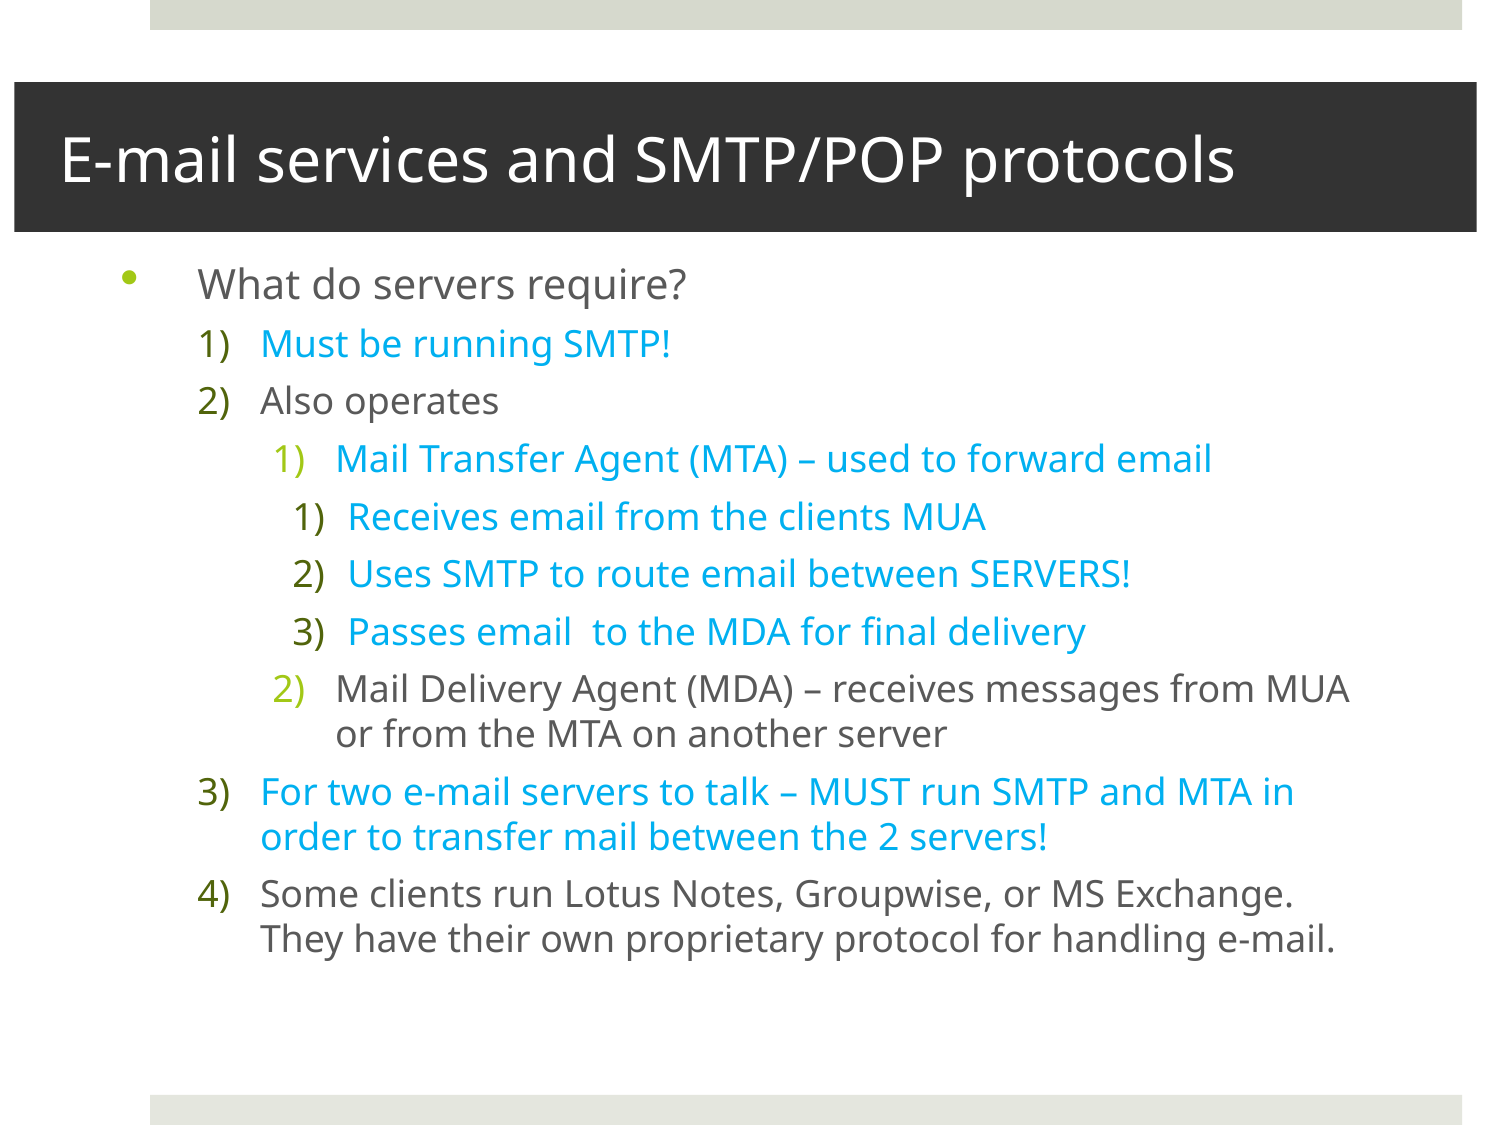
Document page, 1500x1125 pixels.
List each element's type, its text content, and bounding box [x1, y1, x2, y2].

title E-mail services and SMTP/POP protocols [14, 82, 1477, 232]
list What do servers require? Must be running SMTP! Also operates Mail Transfer Agent (MTA) – used to forward email Receives email from the clients MUA Uses SMTP to route email between SERVERS! Passes email to the MDA for final delivery Mail Delivery Agent (MDA) – receives messages from MUA or from the MTA on another server For two e-mail servers to talk – MUST run SMTP and MTA in order to transfer mail between the 2 servers! Some clients run Lotus Notes, Groupwise, or MS Exchange. They have their own proprietary protocol for handling e-mail. [107, 249, 1407, 1054]
